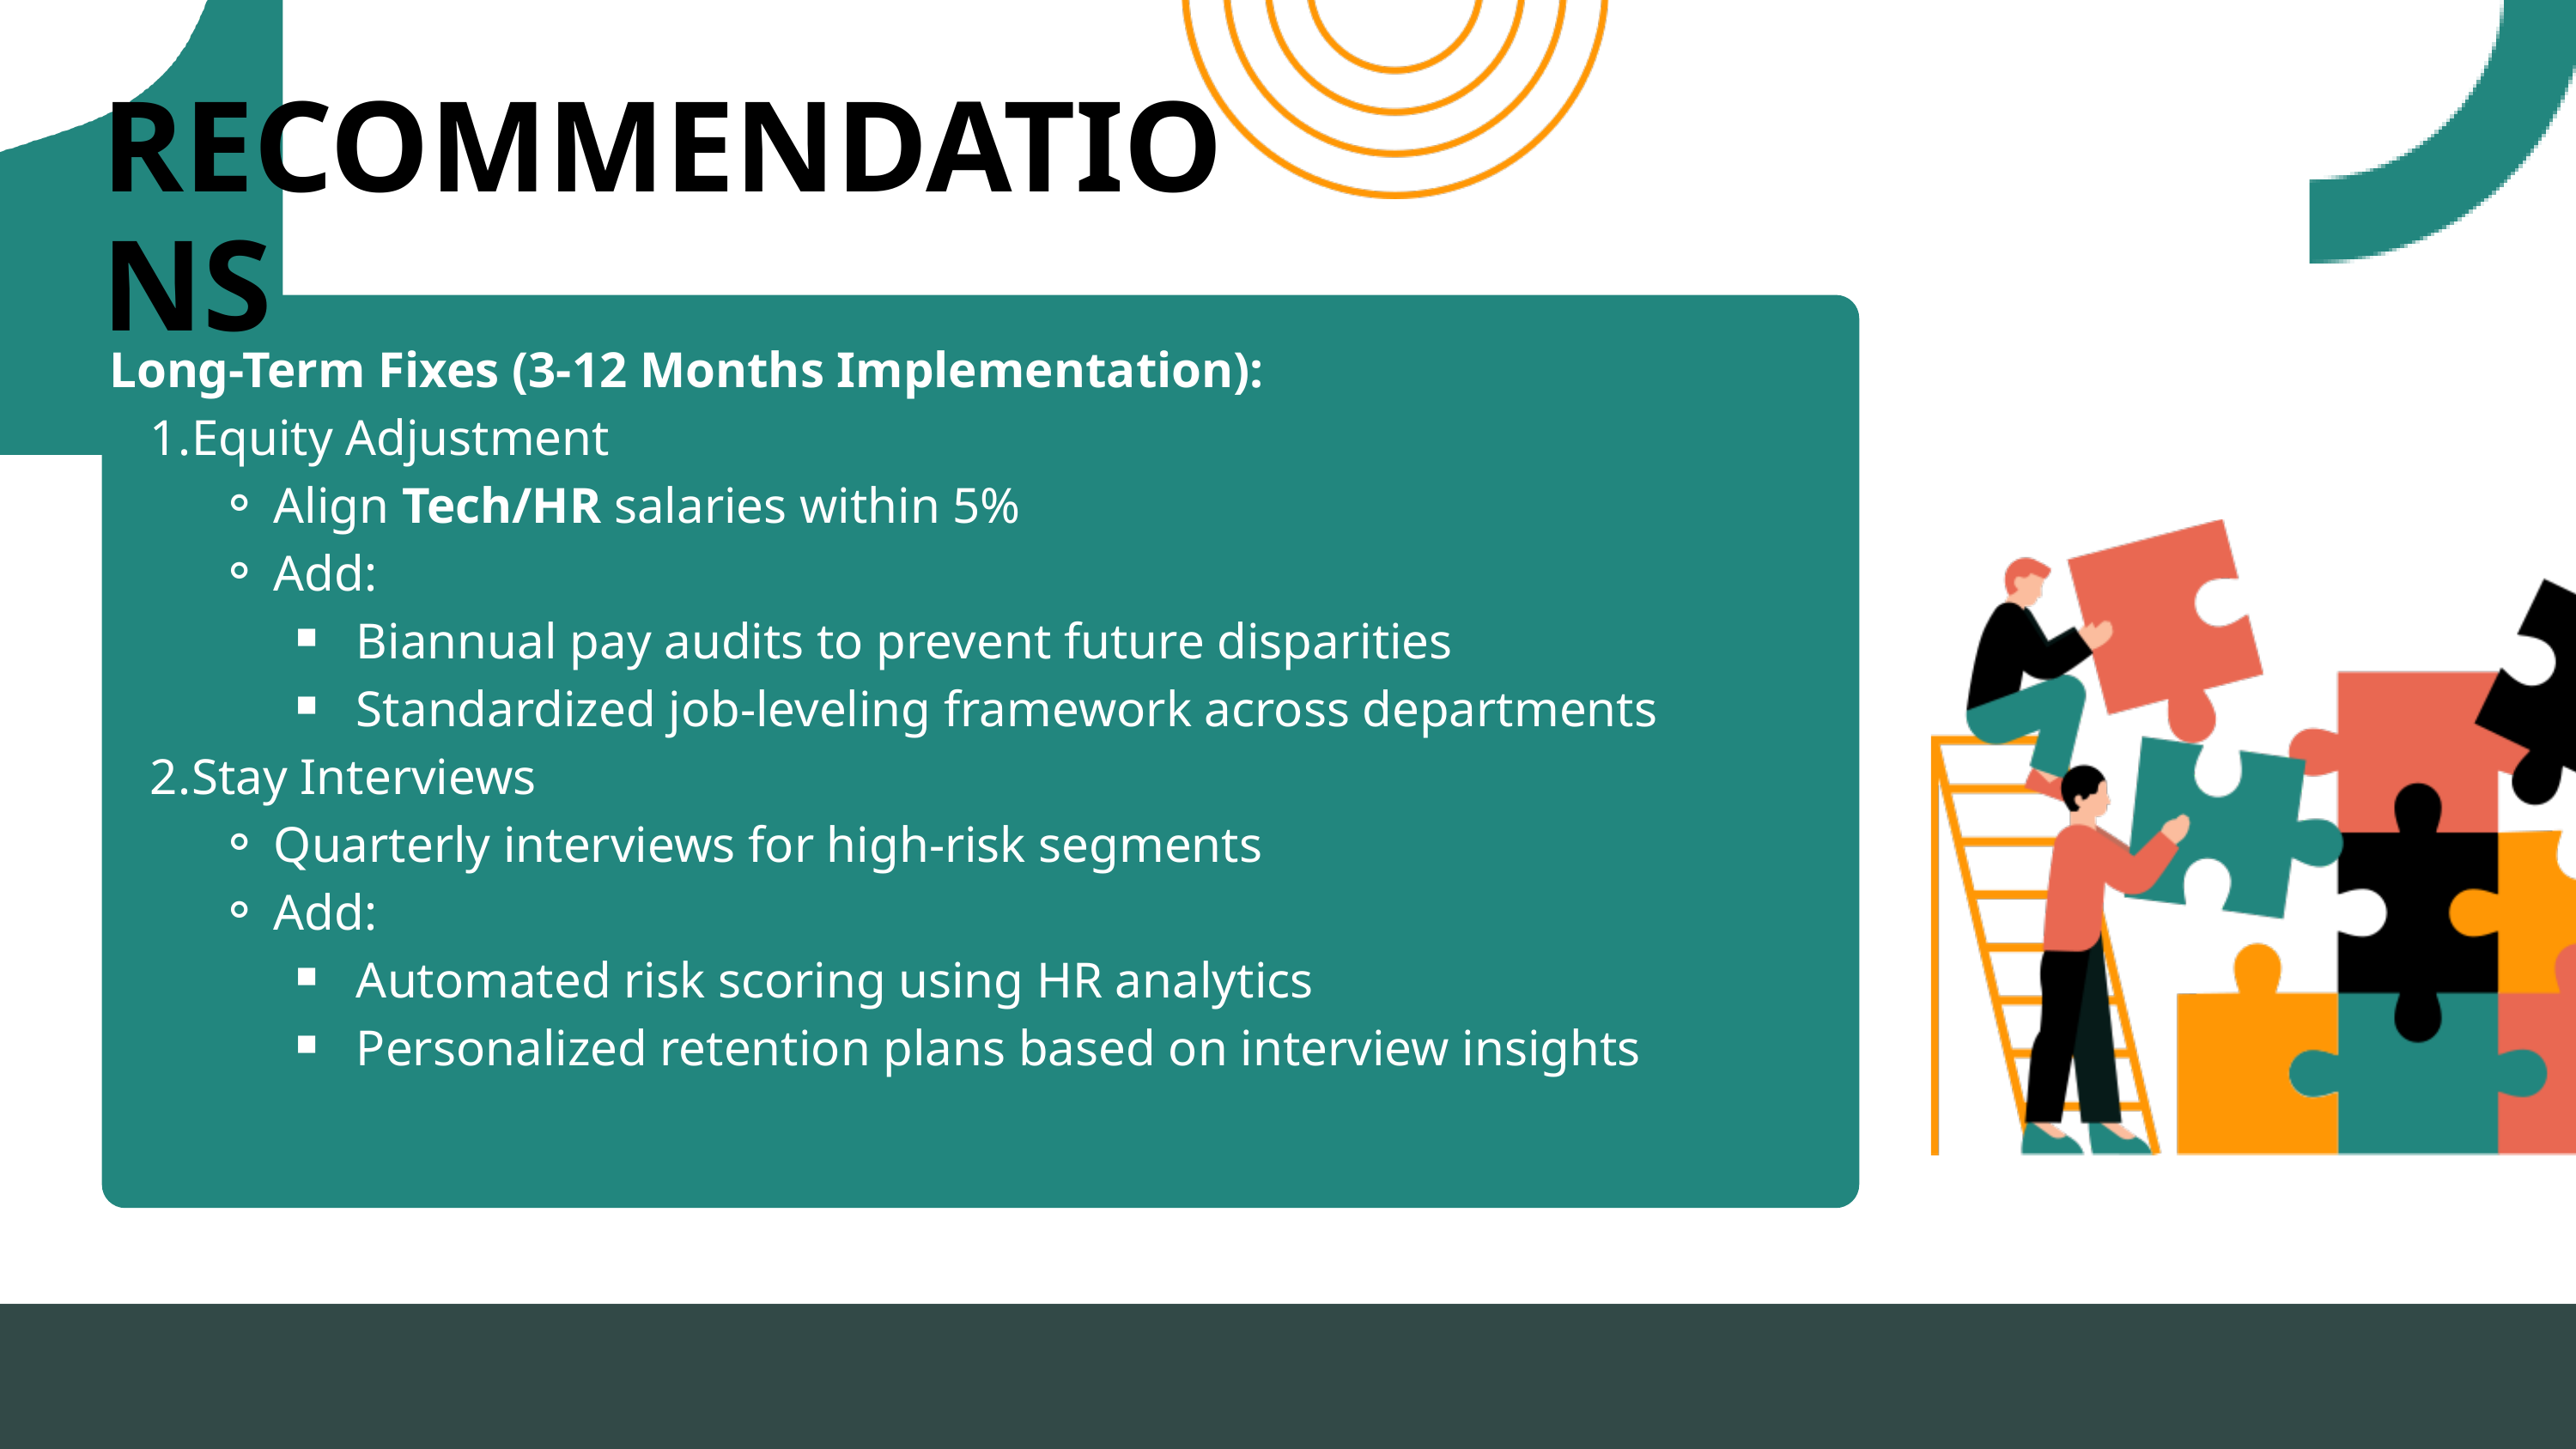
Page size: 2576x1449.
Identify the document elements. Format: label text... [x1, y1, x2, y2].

text_box [0, 0, 283, 455]
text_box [101, 294, 1860, 1209]
text_box [2309, 0, 2576, 264]
text_box [1930, 519, 2576, 1155]
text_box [0, 1303, 2576, 1449]
text_box RECOMMENDATIONS [101, 78, 1257, 293]
text_box [1182, 0, 1609, 200]
